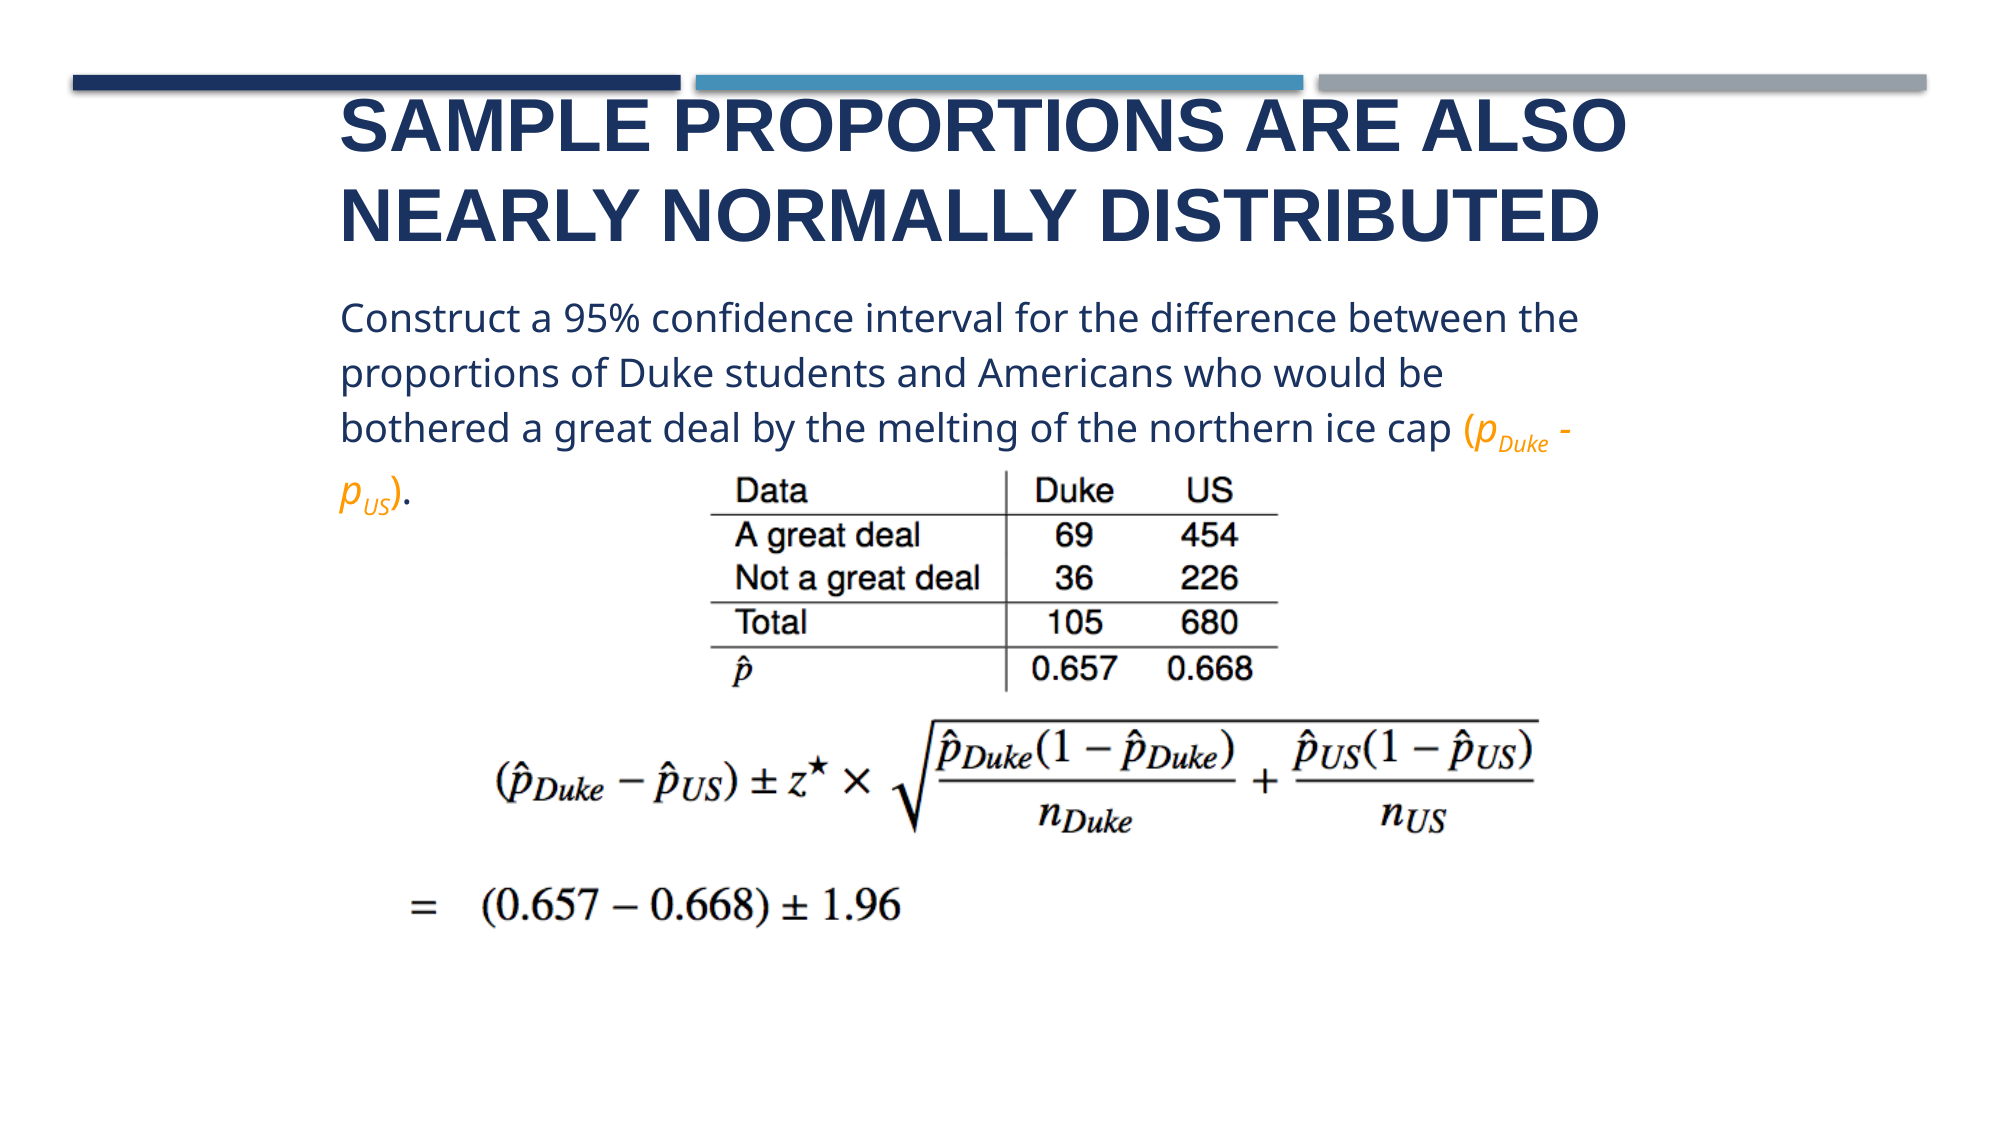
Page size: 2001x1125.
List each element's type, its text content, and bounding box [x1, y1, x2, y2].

list Construct a 95% confidence interval for the difference between the proportions of Duke students and Americans who would be bothered a great deal by the melting of the northern ice cap (pDuke - pUS). [325, 271, 1609, 467]
picture [383, 712, 1545, 963]
picture [565, 466, 1290, 700]
title Sample proportions are also nearly normally distributed [324, 83, 1675, 272]
